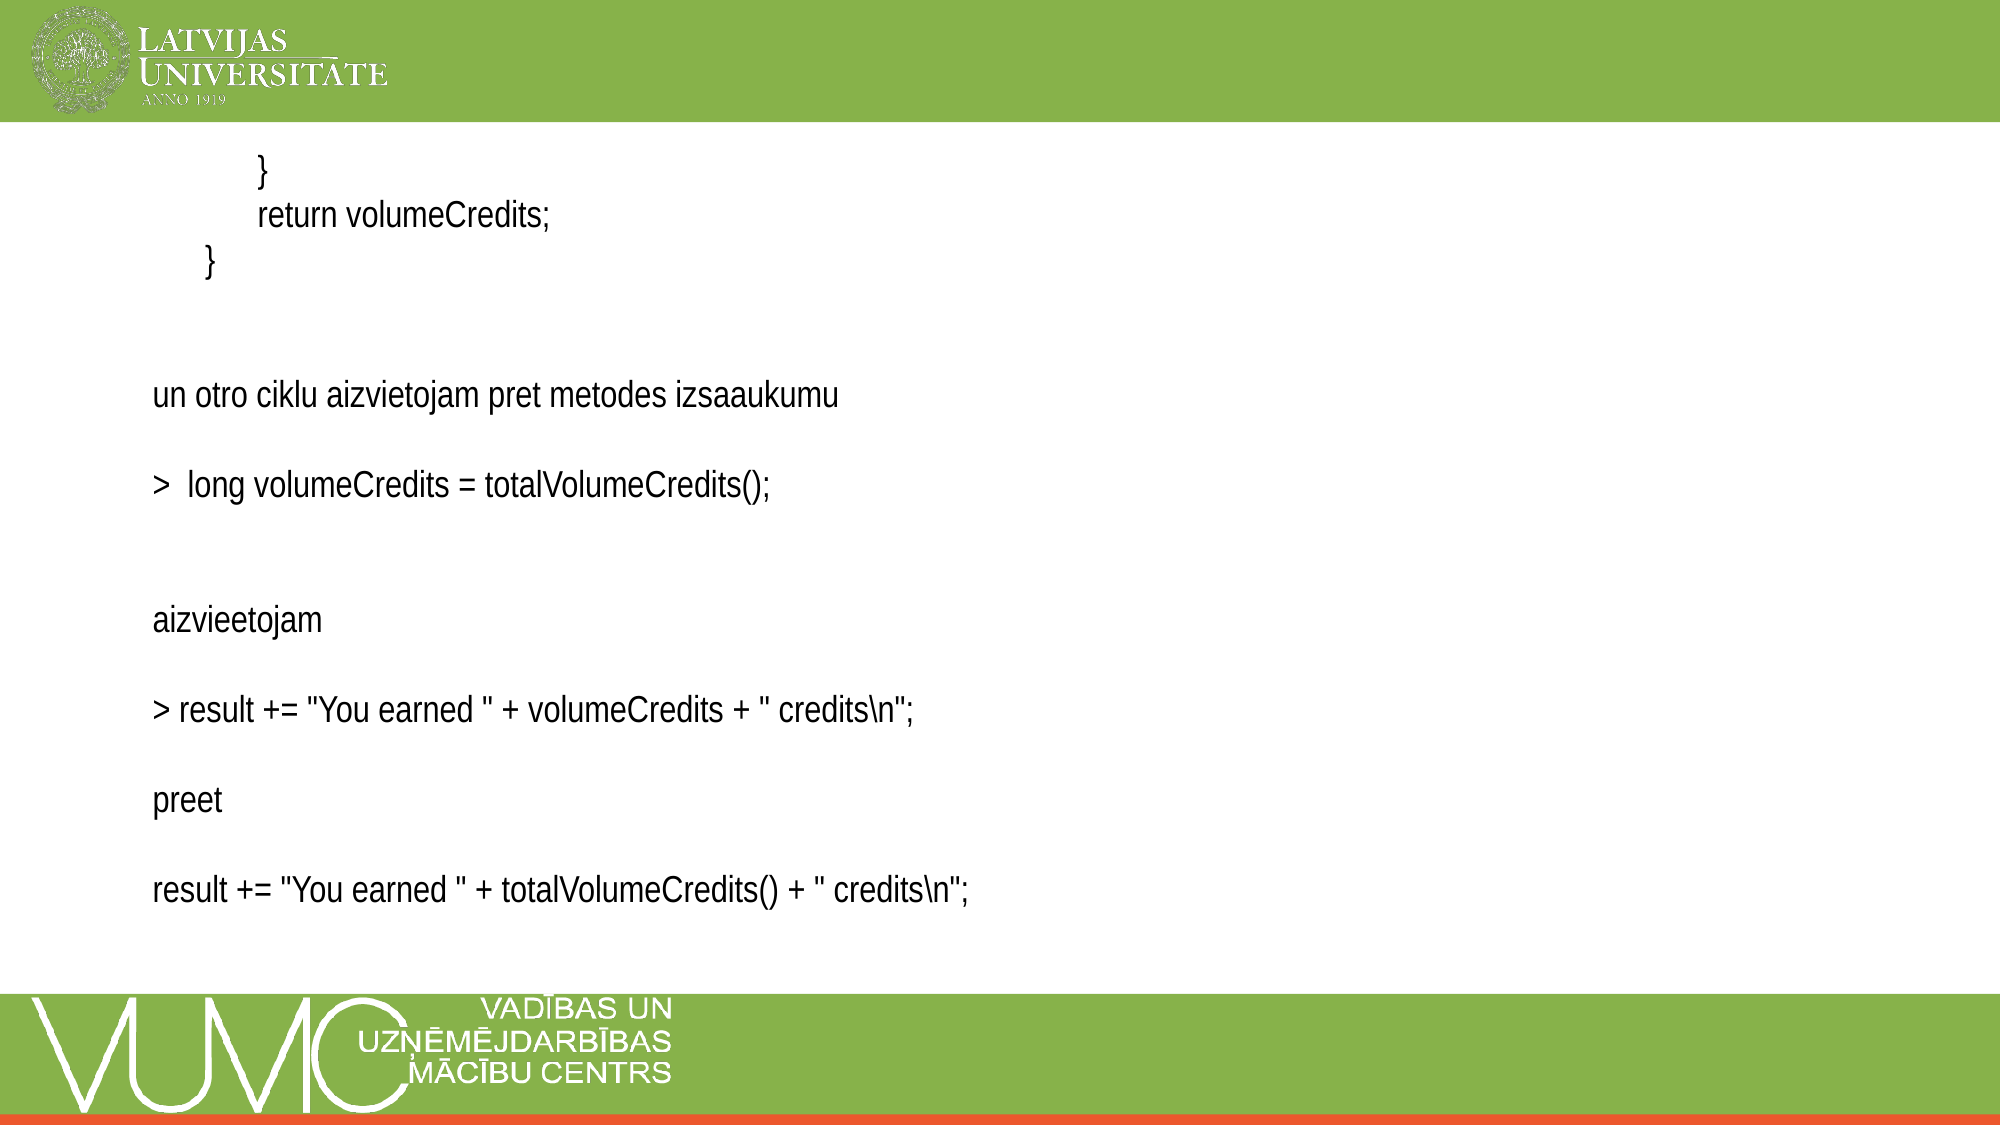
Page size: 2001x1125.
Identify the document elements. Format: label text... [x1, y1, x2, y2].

picture [31, 993, 671, 1113]
picture [31, 6, 387, 114]
text_box } return volumeCredits; } un otro ciklu aizvietojam pret metodes izsaaukumu > long volumeCredits = totalVolumeCredits(); aizvieetojam > result += "You earned " + volumeCredits + " credits\n"; preet result += "You earned " + totalVolumeCredits() + " credits\n"; [137, 137, 1755, 963]
